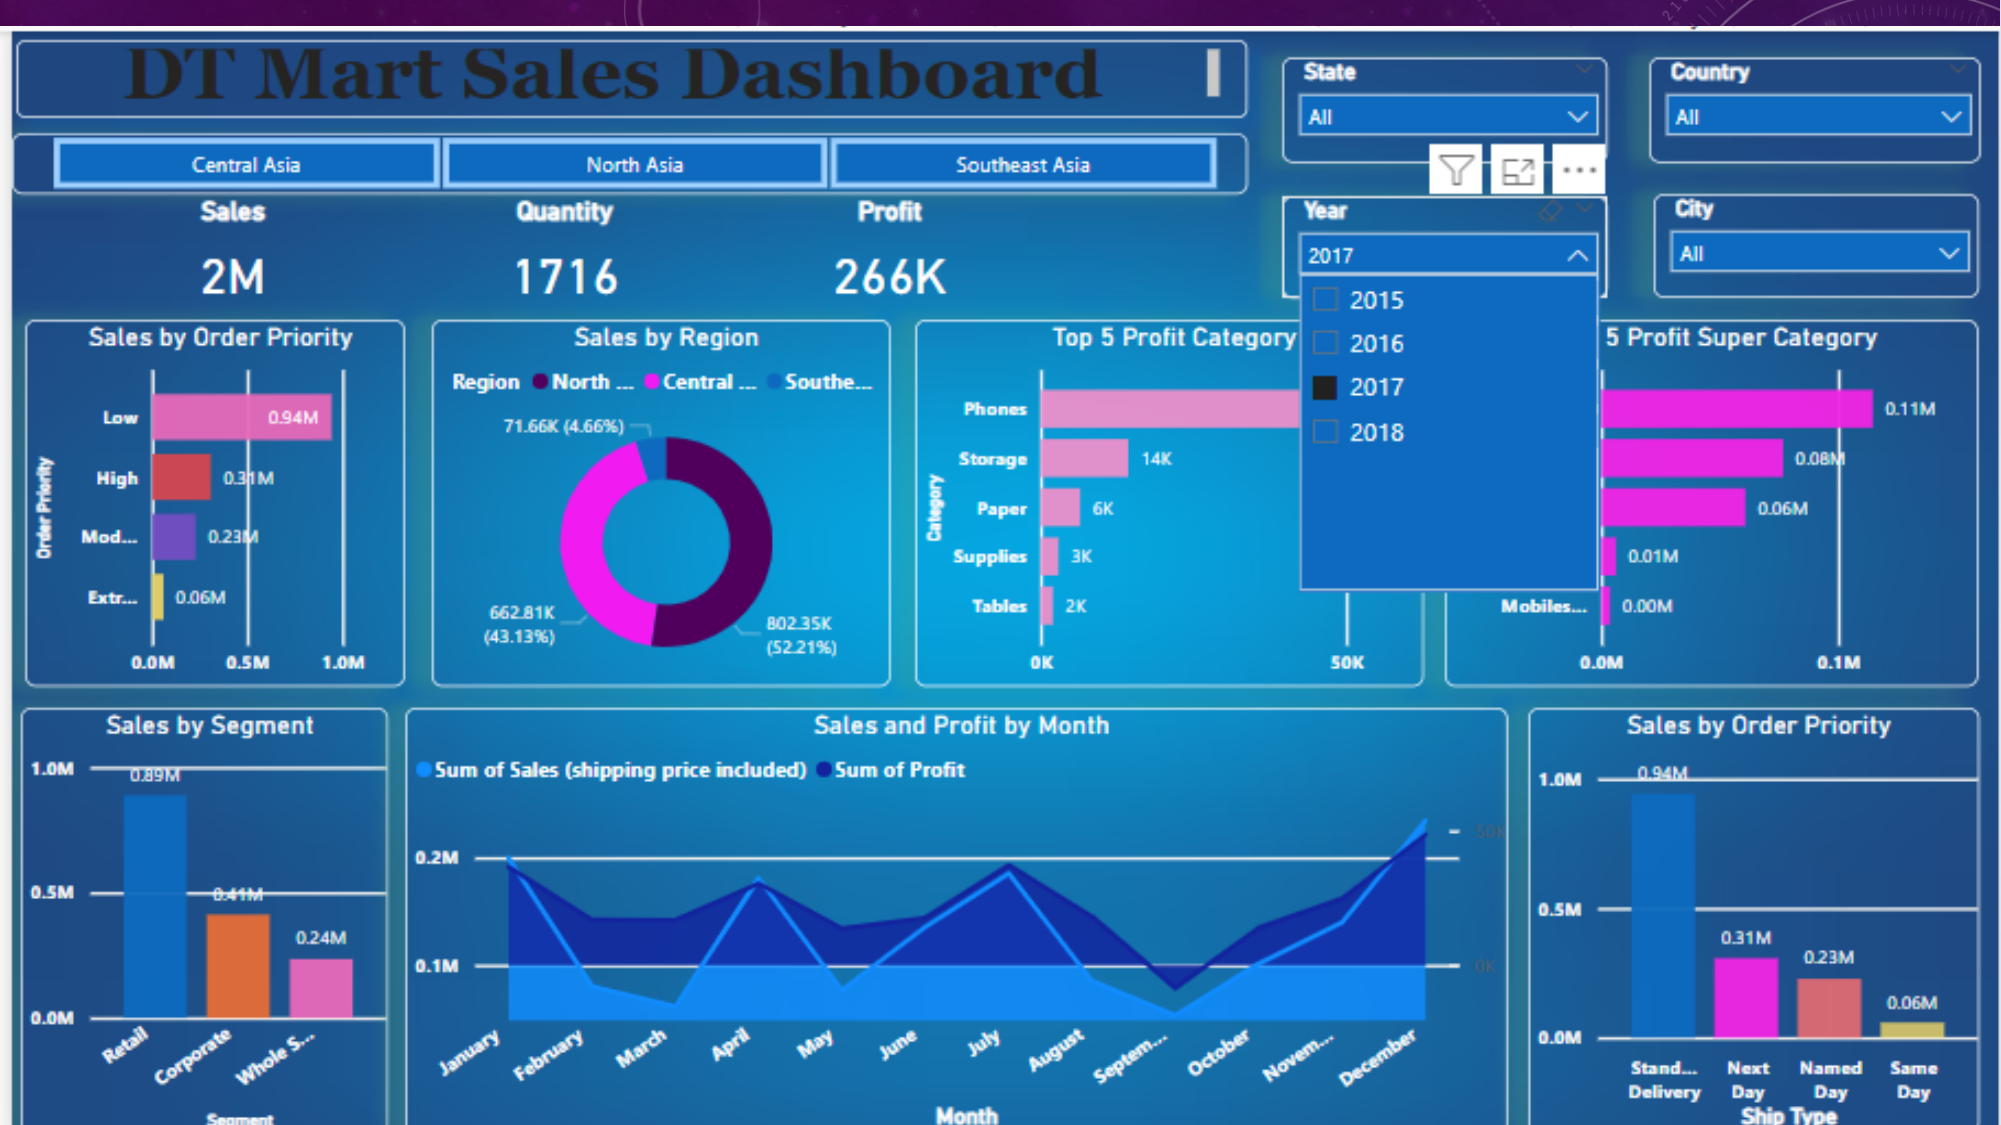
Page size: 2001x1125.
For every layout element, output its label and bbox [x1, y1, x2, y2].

picture [0, 0, 2001, 1125]
list [0, 25, 2000, 1125]
